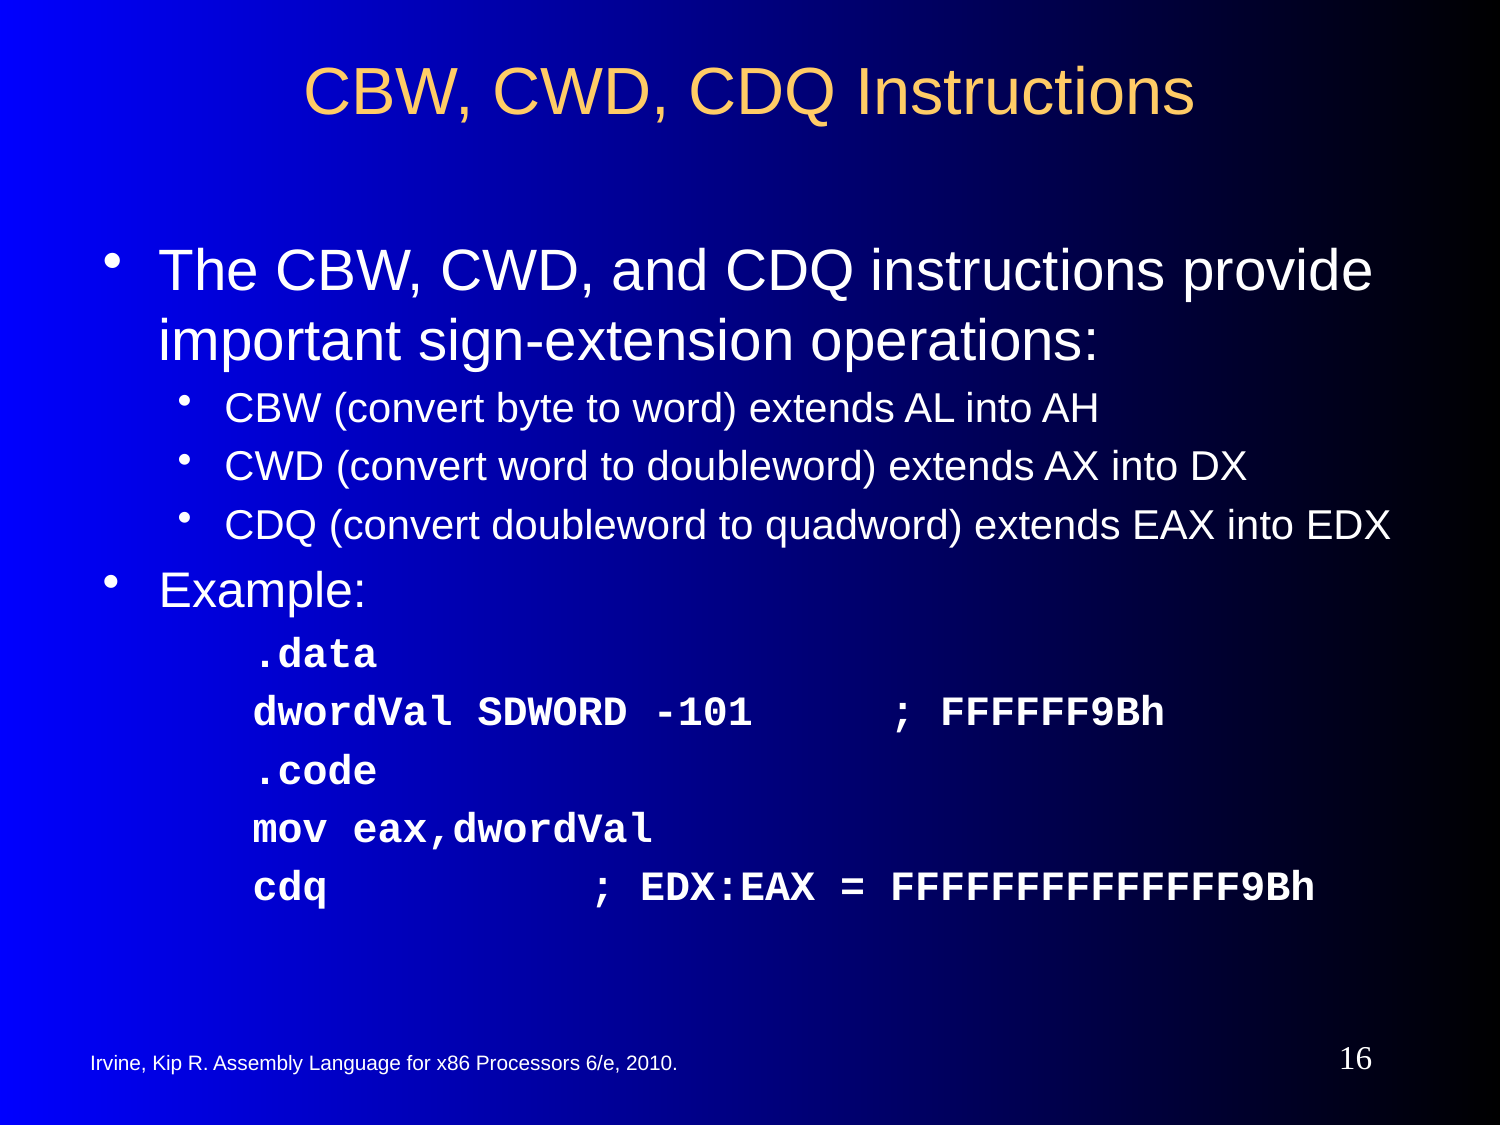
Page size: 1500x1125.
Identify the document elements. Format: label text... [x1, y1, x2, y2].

title CBW, CWD, CDQ Instructions [112, 37, 1388, 138]
slide_number 16 [1224, 1025, 1388, 1088]
footer Irvine, Kip R. Assembly Language for x86 Processors 6/e, 2010. [75, 1037, 800, 1088]
list The CBW, CWD, and CDQ instructions provide important sign-extension operations: CBW (convert byte to word) extends AL into AH CWD (convert word to doubleword) extends AX into DX CDQ (convert doubleword to quadword) extends EAX into EDX Example: .data dwordVal SDWORD -101 ; FFFFFF9Bh .code mov eax,dwordVal cdq ; EDX:EAX = FFFFFFFFFFFFFF9Bh [87, 224, 1463, 1000]
